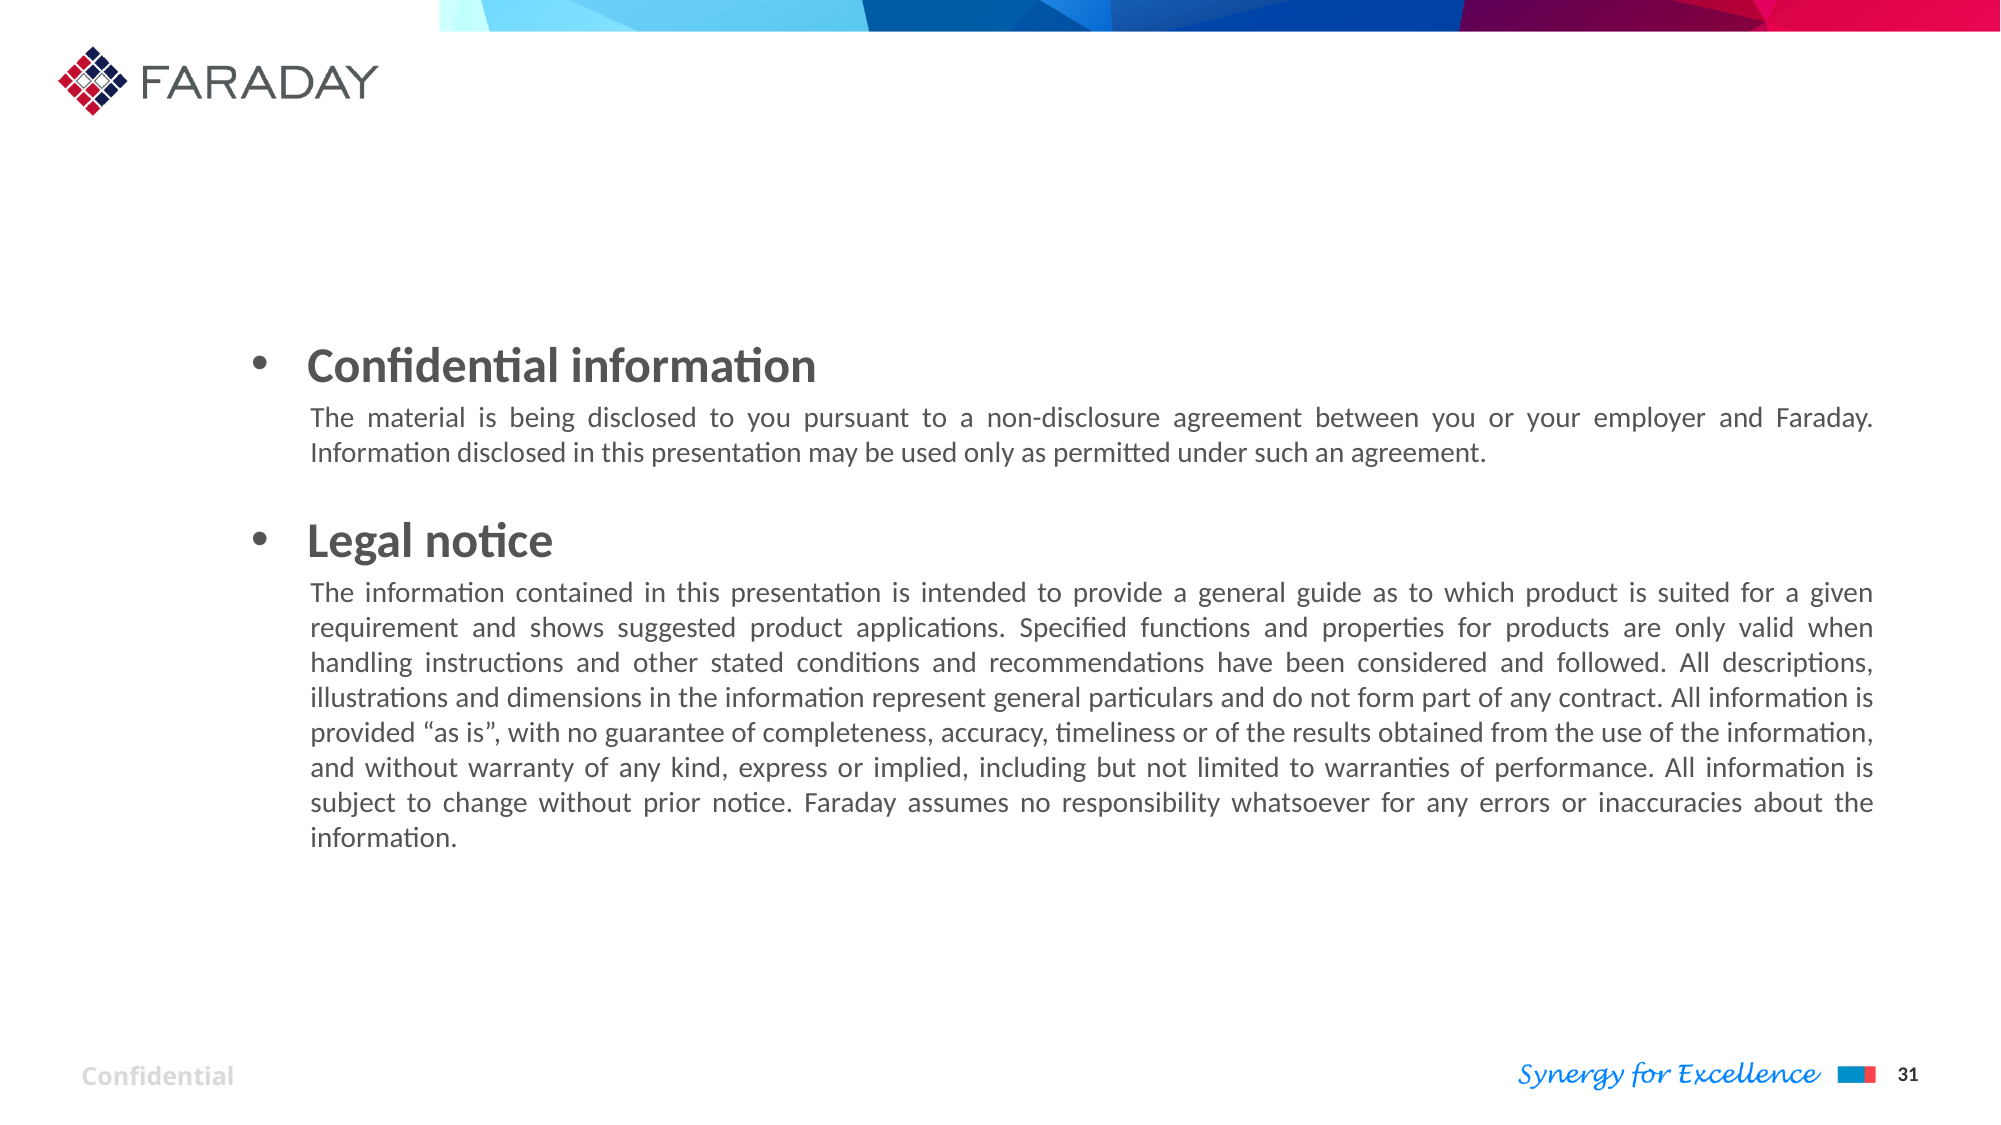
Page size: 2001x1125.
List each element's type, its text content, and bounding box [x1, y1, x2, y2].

list Confidential information The material is being disclosed to you pursuant to a non-disclosure agreement between you or your employer and Faraday. Information disclosed in this presentation may be used only as permitted under such an agreement. Legal notice The information contained in this presentation is intended to provide a general guide as to which product is suited for a given requirement and shows suggested product applications. Specified functions and properties for products are only valid when handling instructions and other stated conditions and recommendations have been considered and followed. All descriptions, illustrations and dimensions in the information represent general particulars and do not form part of any contract. All information is provided “as is”, with no guarantee of completeness, accuracy, timeliness or of the results obtained from the use of the information, and without warranty of any kind, express or implied, including but not limited to warranties of performance. All information is subject to change without prior notice. Faraday assumes no responsibility whatsoever for any errors or inaccuracies about the information. [236, 324, 1890, 1004]
picture [0, 0, 2001, 1125]
